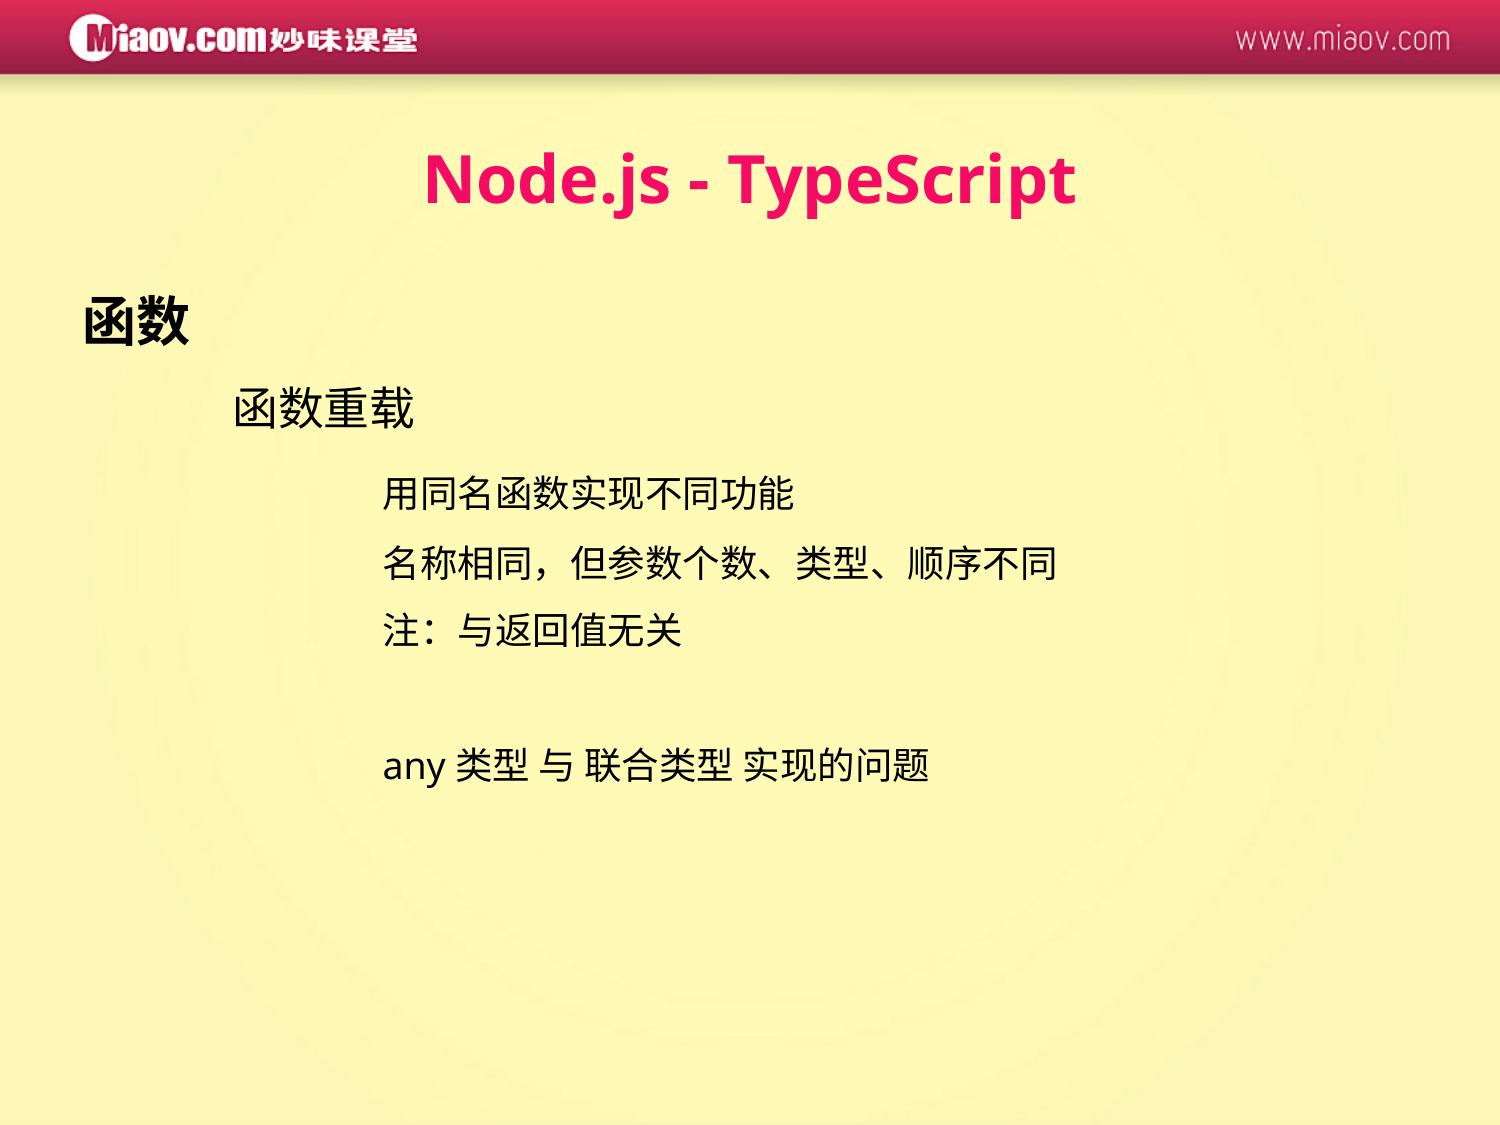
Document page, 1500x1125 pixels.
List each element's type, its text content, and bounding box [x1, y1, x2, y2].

picture [0, 0, 1500, 1125]
title Node.js - TypeScript [74, 82, 1426, 272]
text_box 函数 函数重载 用同名函数实现不同功能 名称相同，但参数个数、类型、顺序不同 注：与返回值无关 any类型 与 联合类型 实现的问题 [74, 247, 1400, 795]
